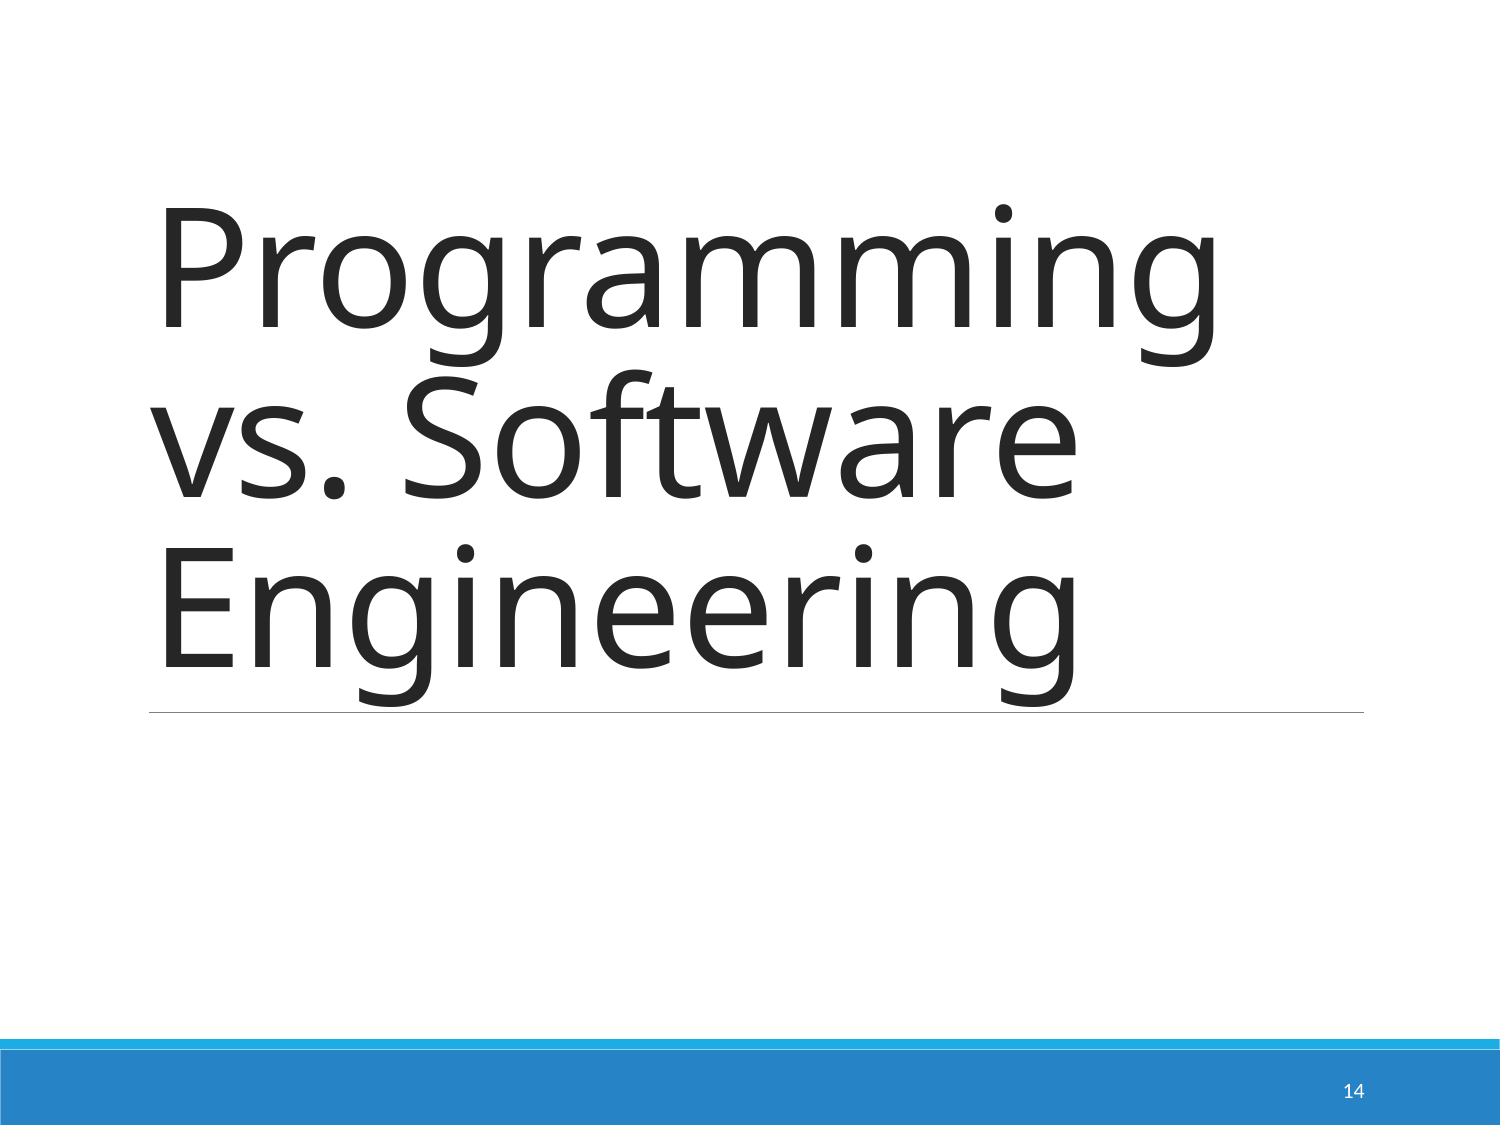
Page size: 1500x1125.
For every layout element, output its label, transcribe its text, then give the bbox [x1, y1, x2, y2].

slide_number 14 [1218, 1059, 1380, 1120]
title Programming vs. Software Engineering [135, 124, 1373, 710]
